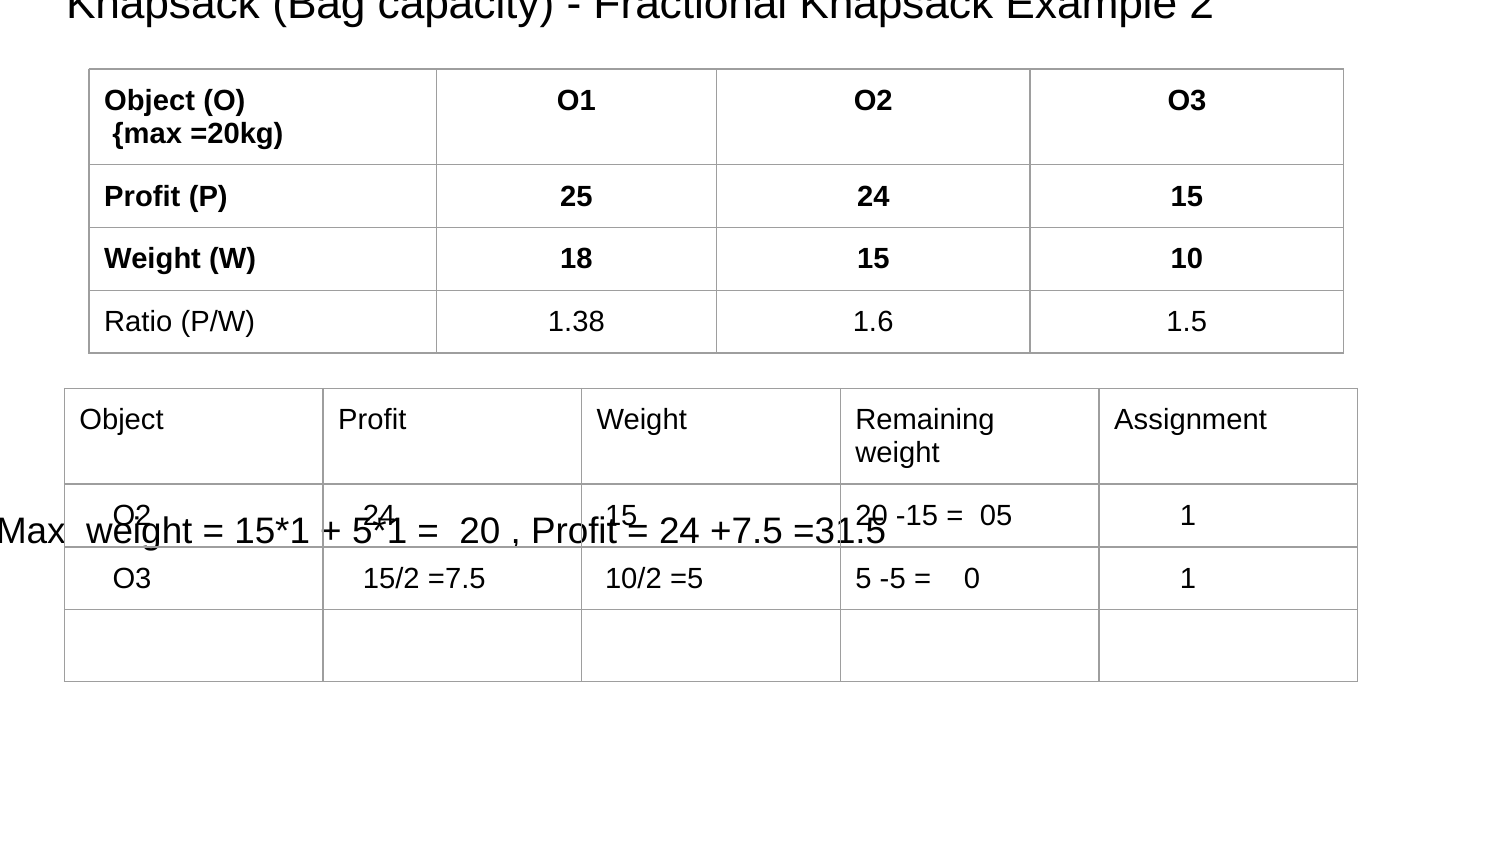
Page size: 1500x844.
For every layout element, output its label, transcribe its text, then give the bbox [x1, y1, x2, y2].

table_cell 1.5 [1031, 291, 1343, 352]
table_cell Weight (W) [90, 228, 436, 290]
table_header O3 [1031, 70, 1343, 164]
table_cell 15/2 =7.5 [324, 548, 581, 609]
table_cell 1 [1100, 548, 1357, 609]
table_cell Profit (P) [90, 165, 436, 227]
table_cell 18 [437, 228, 716, 290]
table_header Weight [582, 389, 840, 483]
table_cell O2 [65, 485, 322, 546]
table_cell 1.6 [717, 291, 1029, 352]
table_cell [1100, 610, 1357, 681]
title Knapsack (Bag capacity) - Fractional Knapsack Example 2 [51, 0, 1449, 43]
list Max weight = 15*1 + 5*1 = 20 , Profit = 24 +7.5 =31.5 [0, 43, 1482, 844]
table_cell 15 [1031, 165, 1343, 227]
table_header O2 [717, 70, 1029, 164]
table_cell [582, 610, 840, 681]
table_cell 20 -15 = 05 [841, 485, 1098, 546]
table_cell 5 -5 = 0 [841, 548, 1098, 609]
table_header Profit [324, 389, 581, 483]
table_cell 15 [717, 228, 1029, 290]
table_cell 10 [1031, 228, 1343, 290]
table_cell 15 [582, 485, 840, 546]
table_cell [841, 610, 1098, 681]
table_cell 24 [717, 165, 1029, 227]
table_cell 1.38 [437, 291, 716, 352]
table_cell O3 [65, 548, 322, 609]
table_header Remaining weight [841, 389, 1098, 483]
table_cell 25 [437, 165, 716, 227]
table_header Object (O) {max =20kg) [90, 70, 436, 164]
table_cell Ratio (P/W) [90, 291, 436, 352]
table_cell [65, 610, 322, 681]
table_cell 24 [324, 485, 581, 546]
table_cell [324, 610, 581, 681]
table_cell 10/2 =5 [582, 548, 840, 609]
table_header O1 [437, 70, 716, 164]
table_header Assignment [1100, 389, 1357, 483]
table_cell 1 [1100, 485, 1357, 546]
table_header Object [65, 389, 322, 483]
